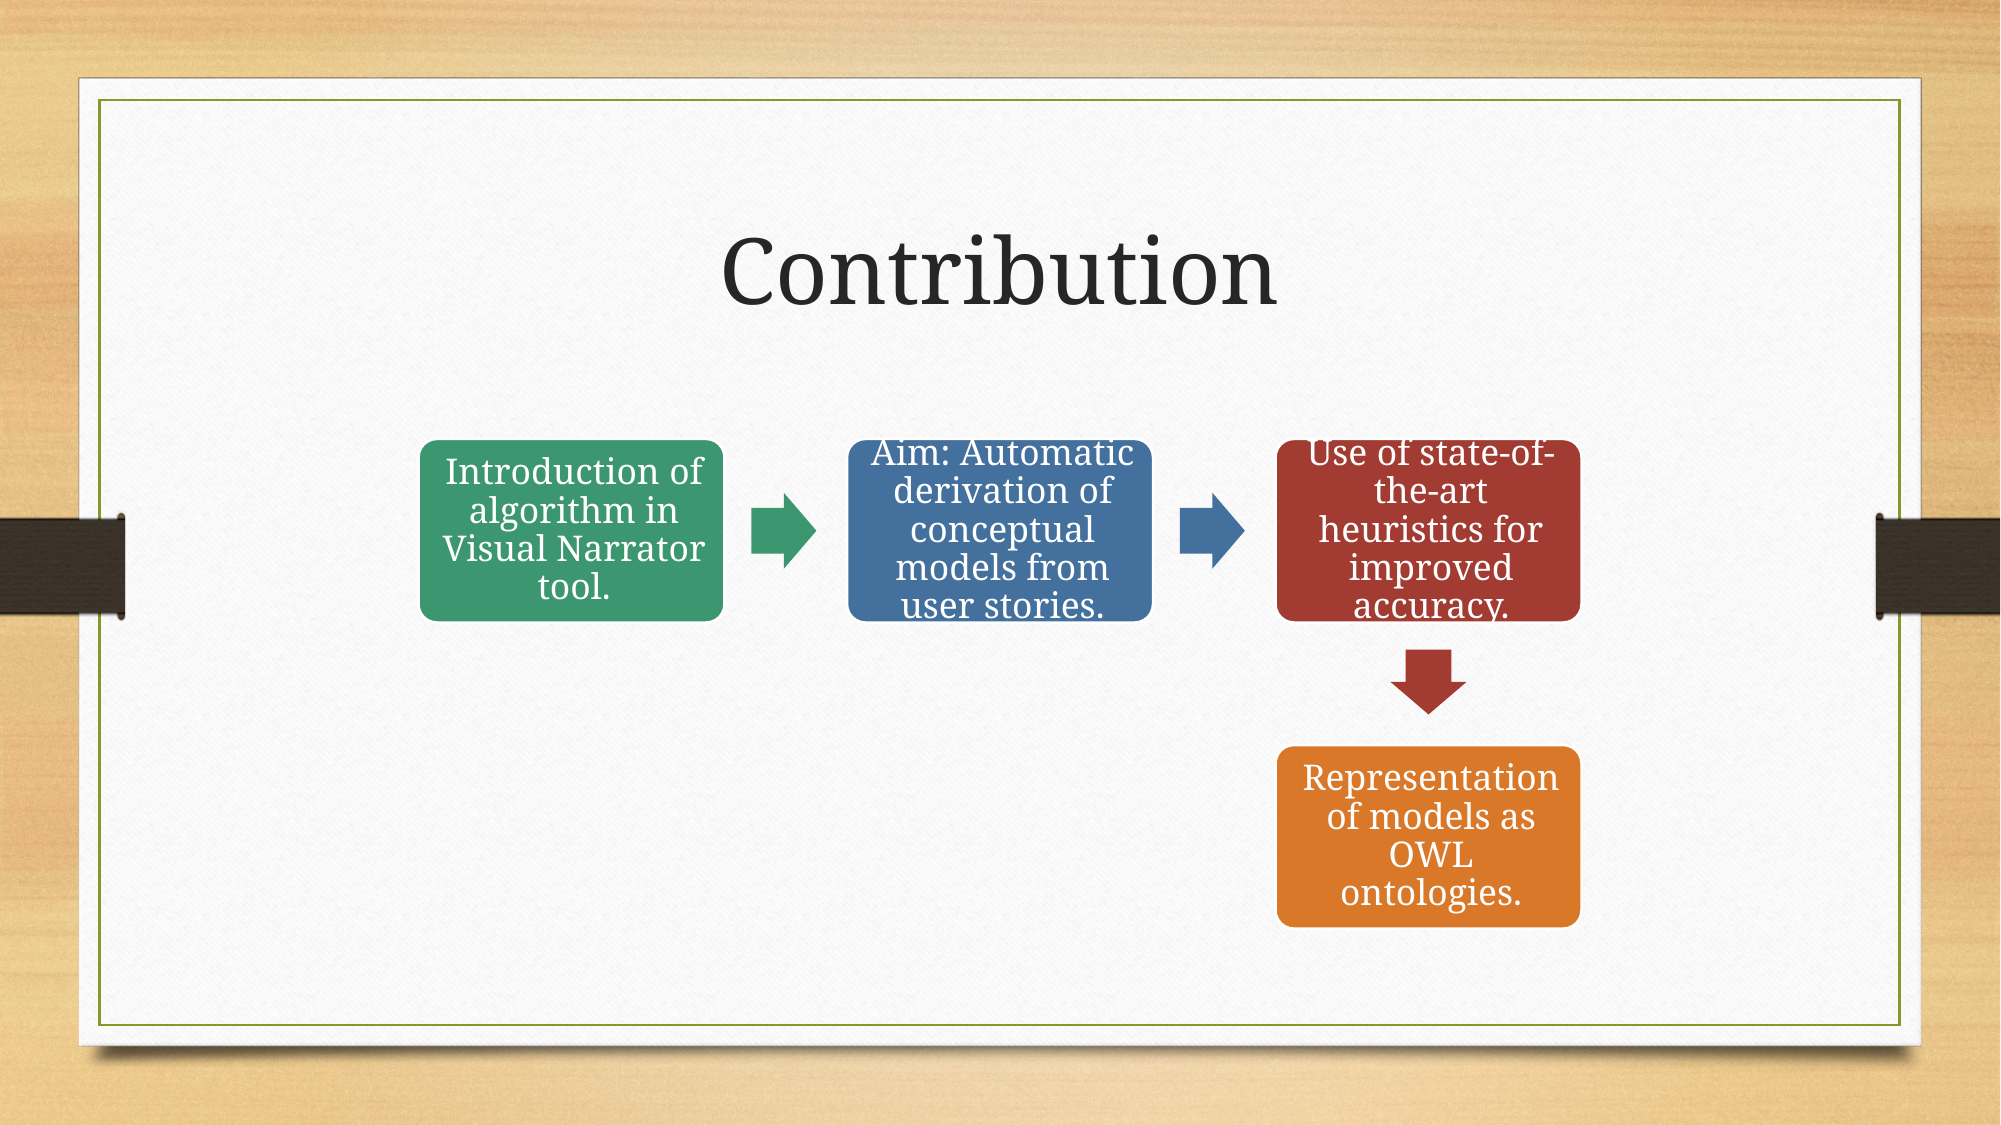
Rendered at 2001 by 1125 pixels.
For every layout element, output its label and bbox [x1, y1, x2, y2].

text_box [0, 0, 2000, 1125]
list [212, 438, 1788, 929]
